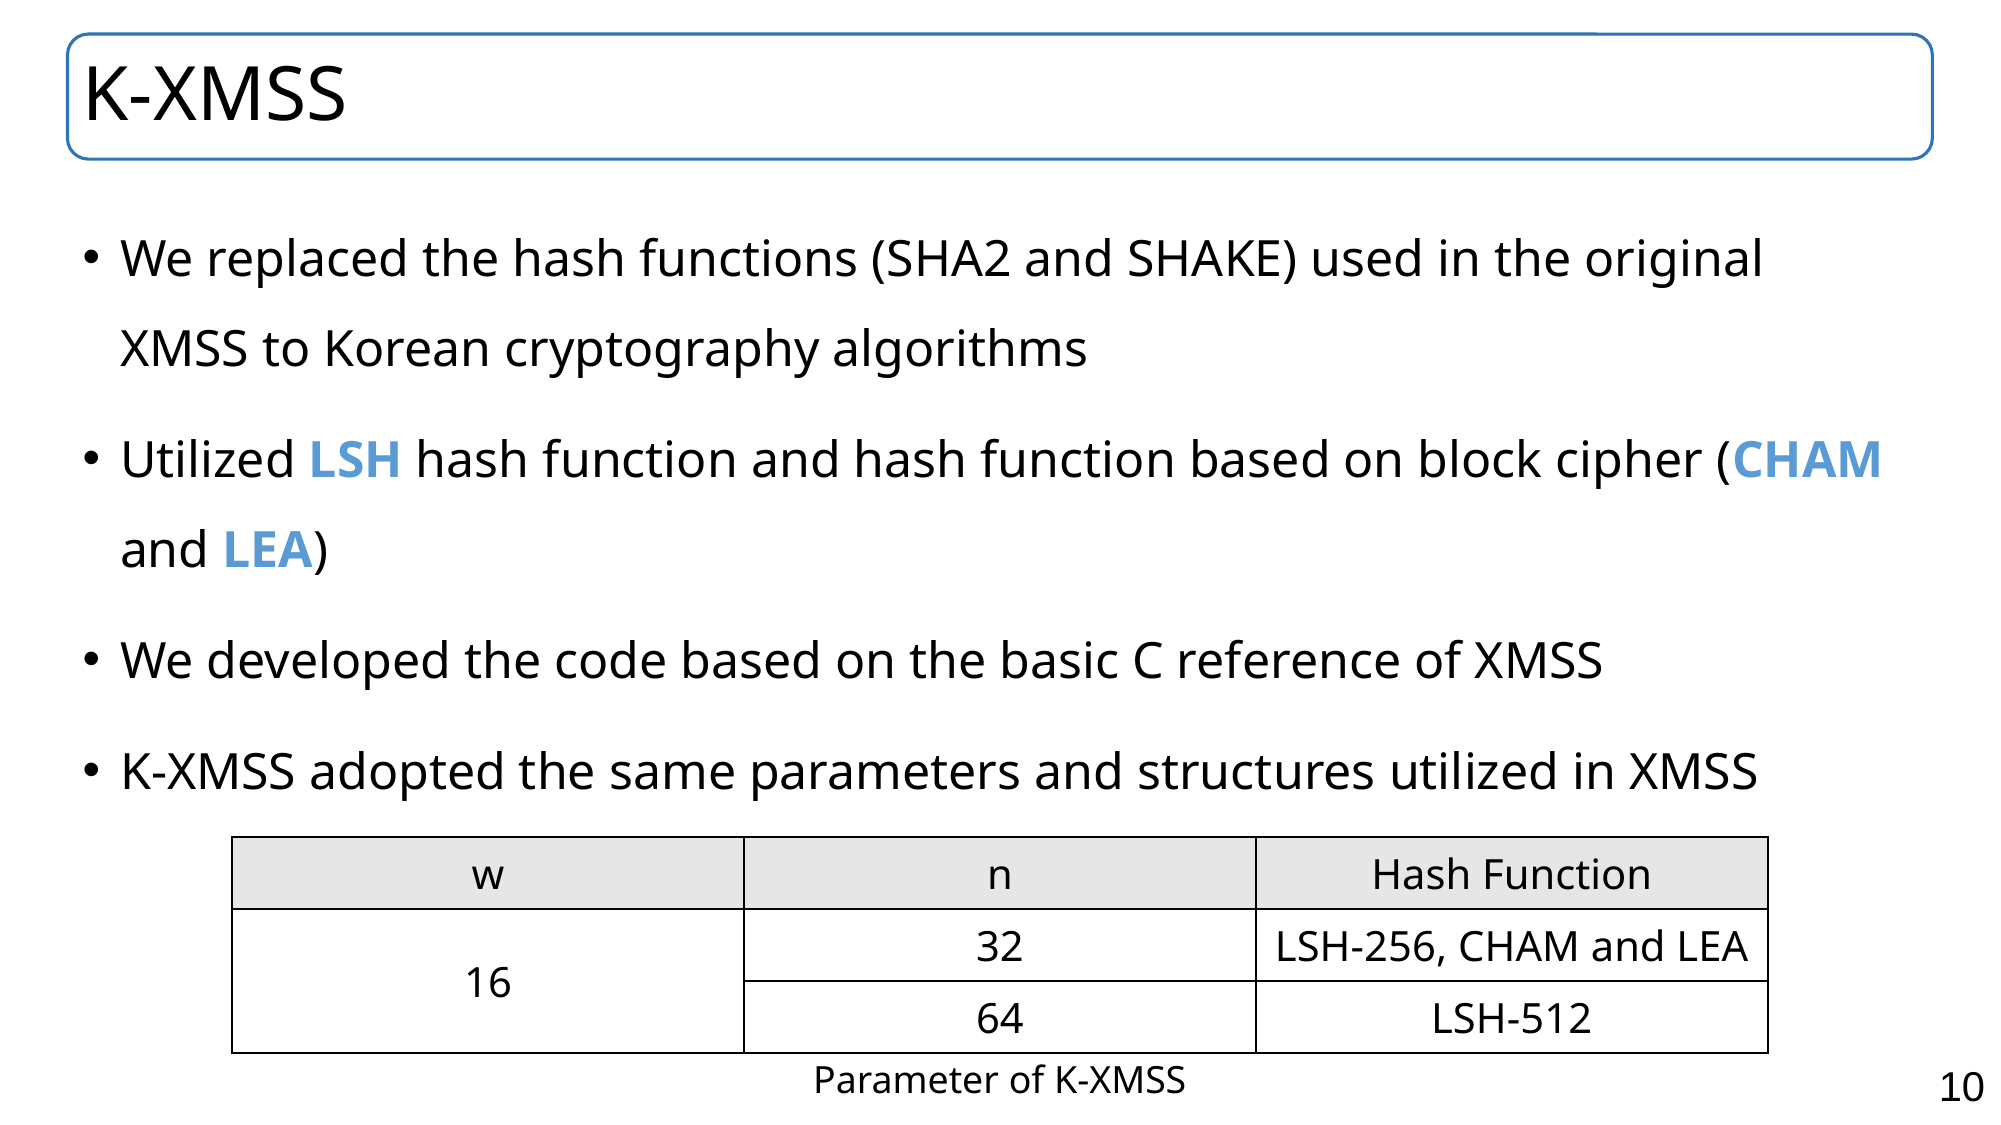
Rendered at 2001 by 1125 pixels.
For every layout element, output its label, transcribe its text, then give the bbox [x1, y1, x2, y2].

table_header w [233, 838, 743, 908]
table_header n [745, 838, 1255, 908]
table_cell 16 [233, 910, 743, 1052]
table_cell 64 [745, 982, 1255, 1052]
title K-XMSS [67, 34, 1933, 160]
table_cell 32 [745, 910, 1255, 980]
list We replaced the hash functions (SHA2 and SHAKE) used in the original XMSS to Korean cryptography algorithms Utilized LSH hash function and hash function based on block cipher (CHAM and LEA) We developed the code based on the basic C reference of XMSS K-XMSS adopted the same parameters and structures utilized in XMSS [67, 189, 1933, 1019]
text_box Parameter of K-XMSS [798, 1048, 1202, 1109]
table_cell LSH-256, CHAM and LEA [1257, 910, 1767, 980]
table_header Hash Function [1257, 838, 1767, 908]
table_cell LSH-512 [1257, 982, 1767, 1052]
